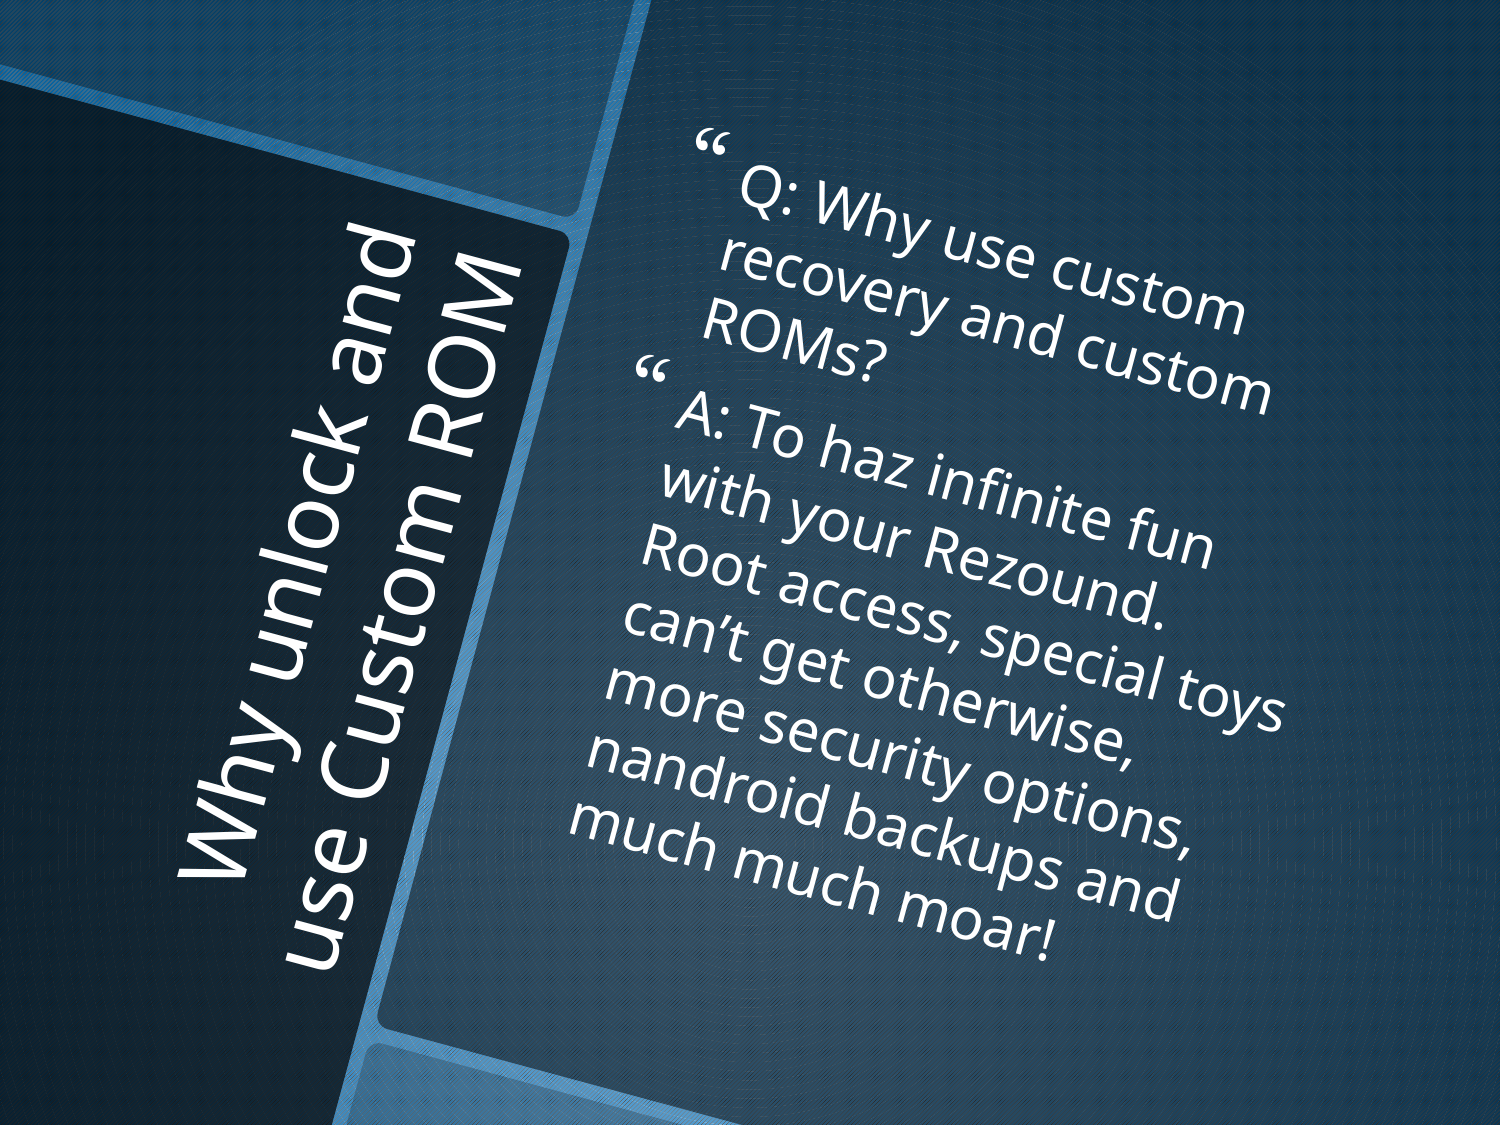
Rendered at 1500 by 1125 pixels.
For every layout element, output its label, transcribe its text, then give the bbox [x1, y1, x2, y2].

list Q: Why use custom recovery and custom ROMs? A: To haz infinite fun with your Rezound. Root access, special toys can’t get otherwise, more security options, nandroid backups and much much moar! [475, 72, 1430, 1076]
title Why unlock and use Custom ROM [69, 181, 554, 1056]
